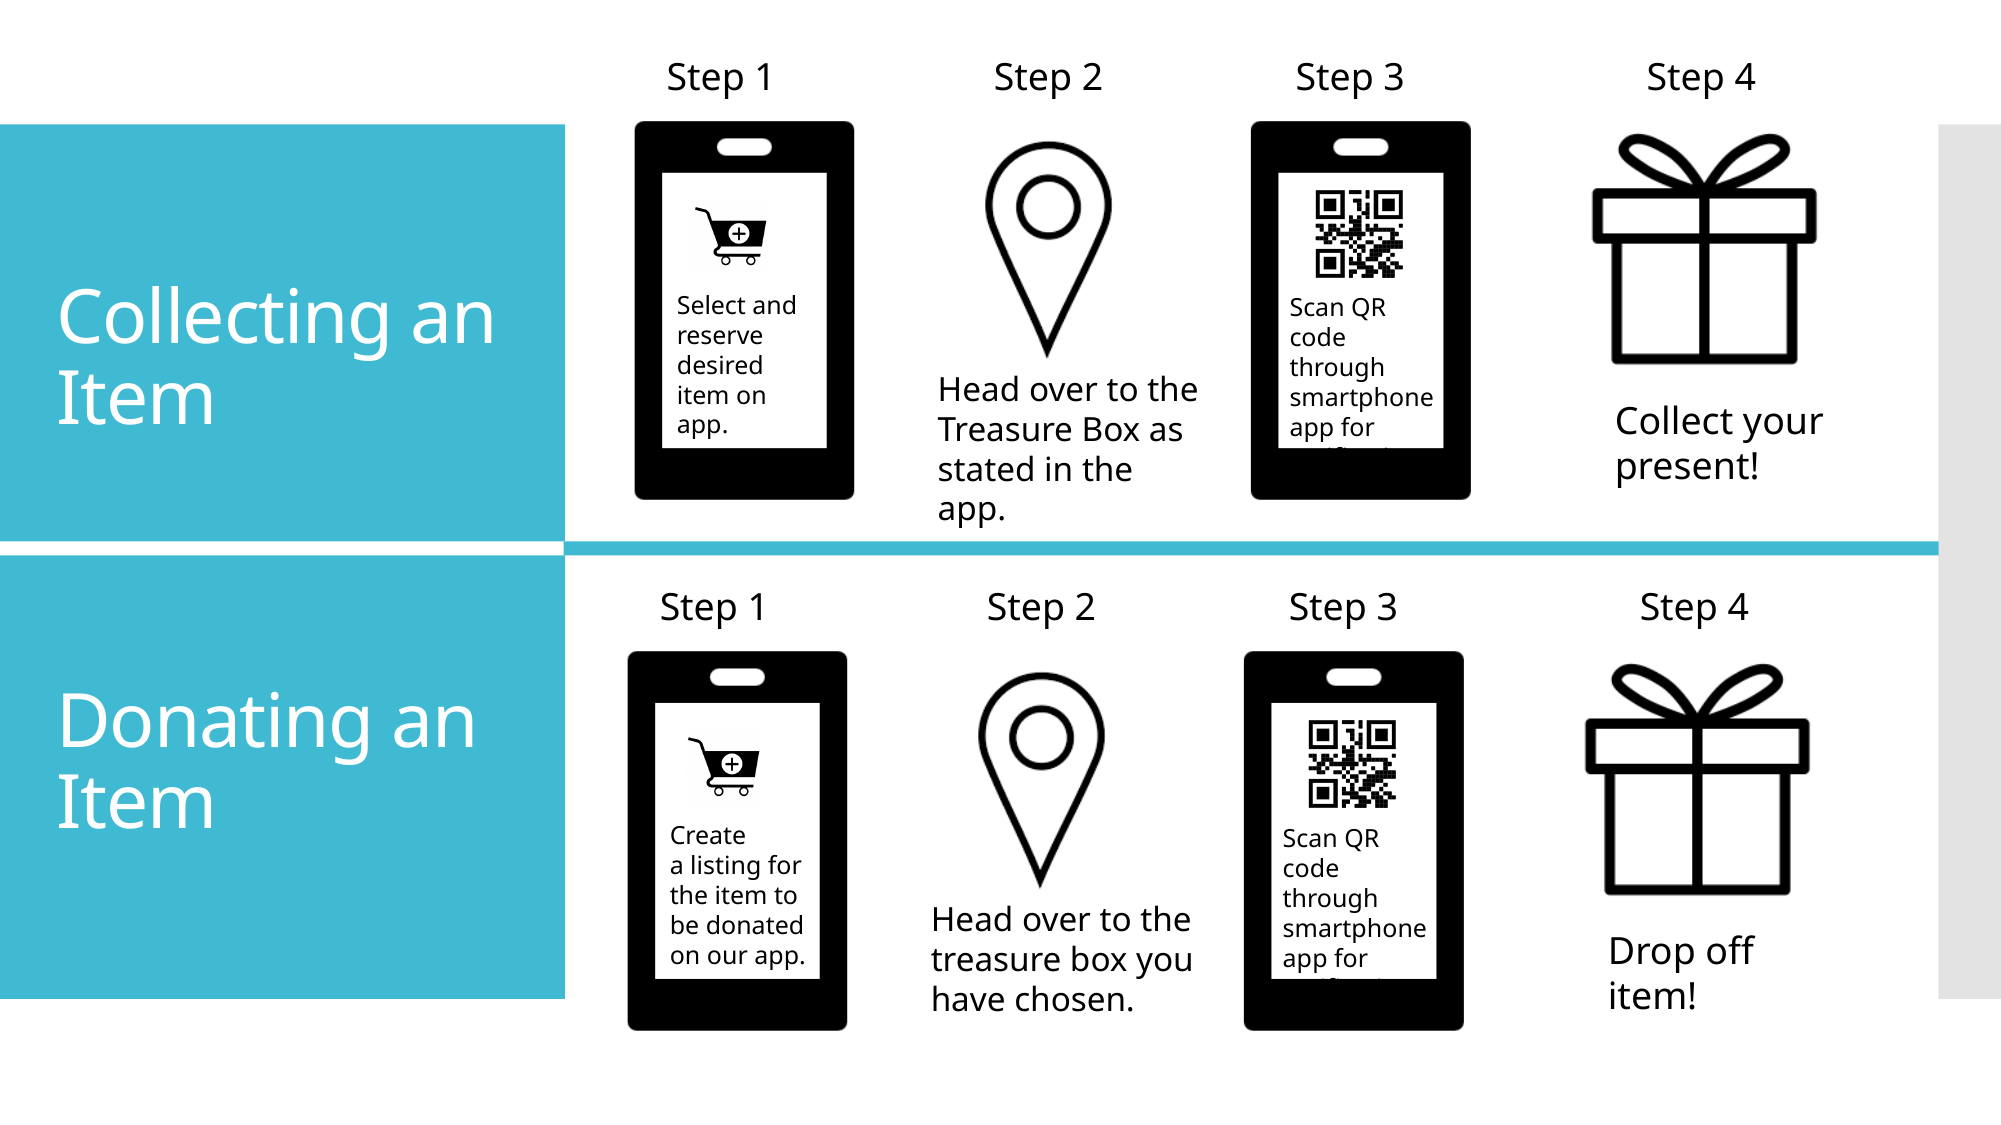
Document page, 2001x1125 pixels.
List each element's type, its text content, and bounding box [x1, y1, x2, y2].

text_box [563, 541, 1940, 556]
text_box [0, 541, 563, 556]
title Collecting an Item Donating an Item [41, 184, 525, 541]
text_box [517, 575, 1838, 1048]
title Collecting an Item Donating an Item [41, 556, 525, 940]
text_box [524, 44, 1845, 517]
